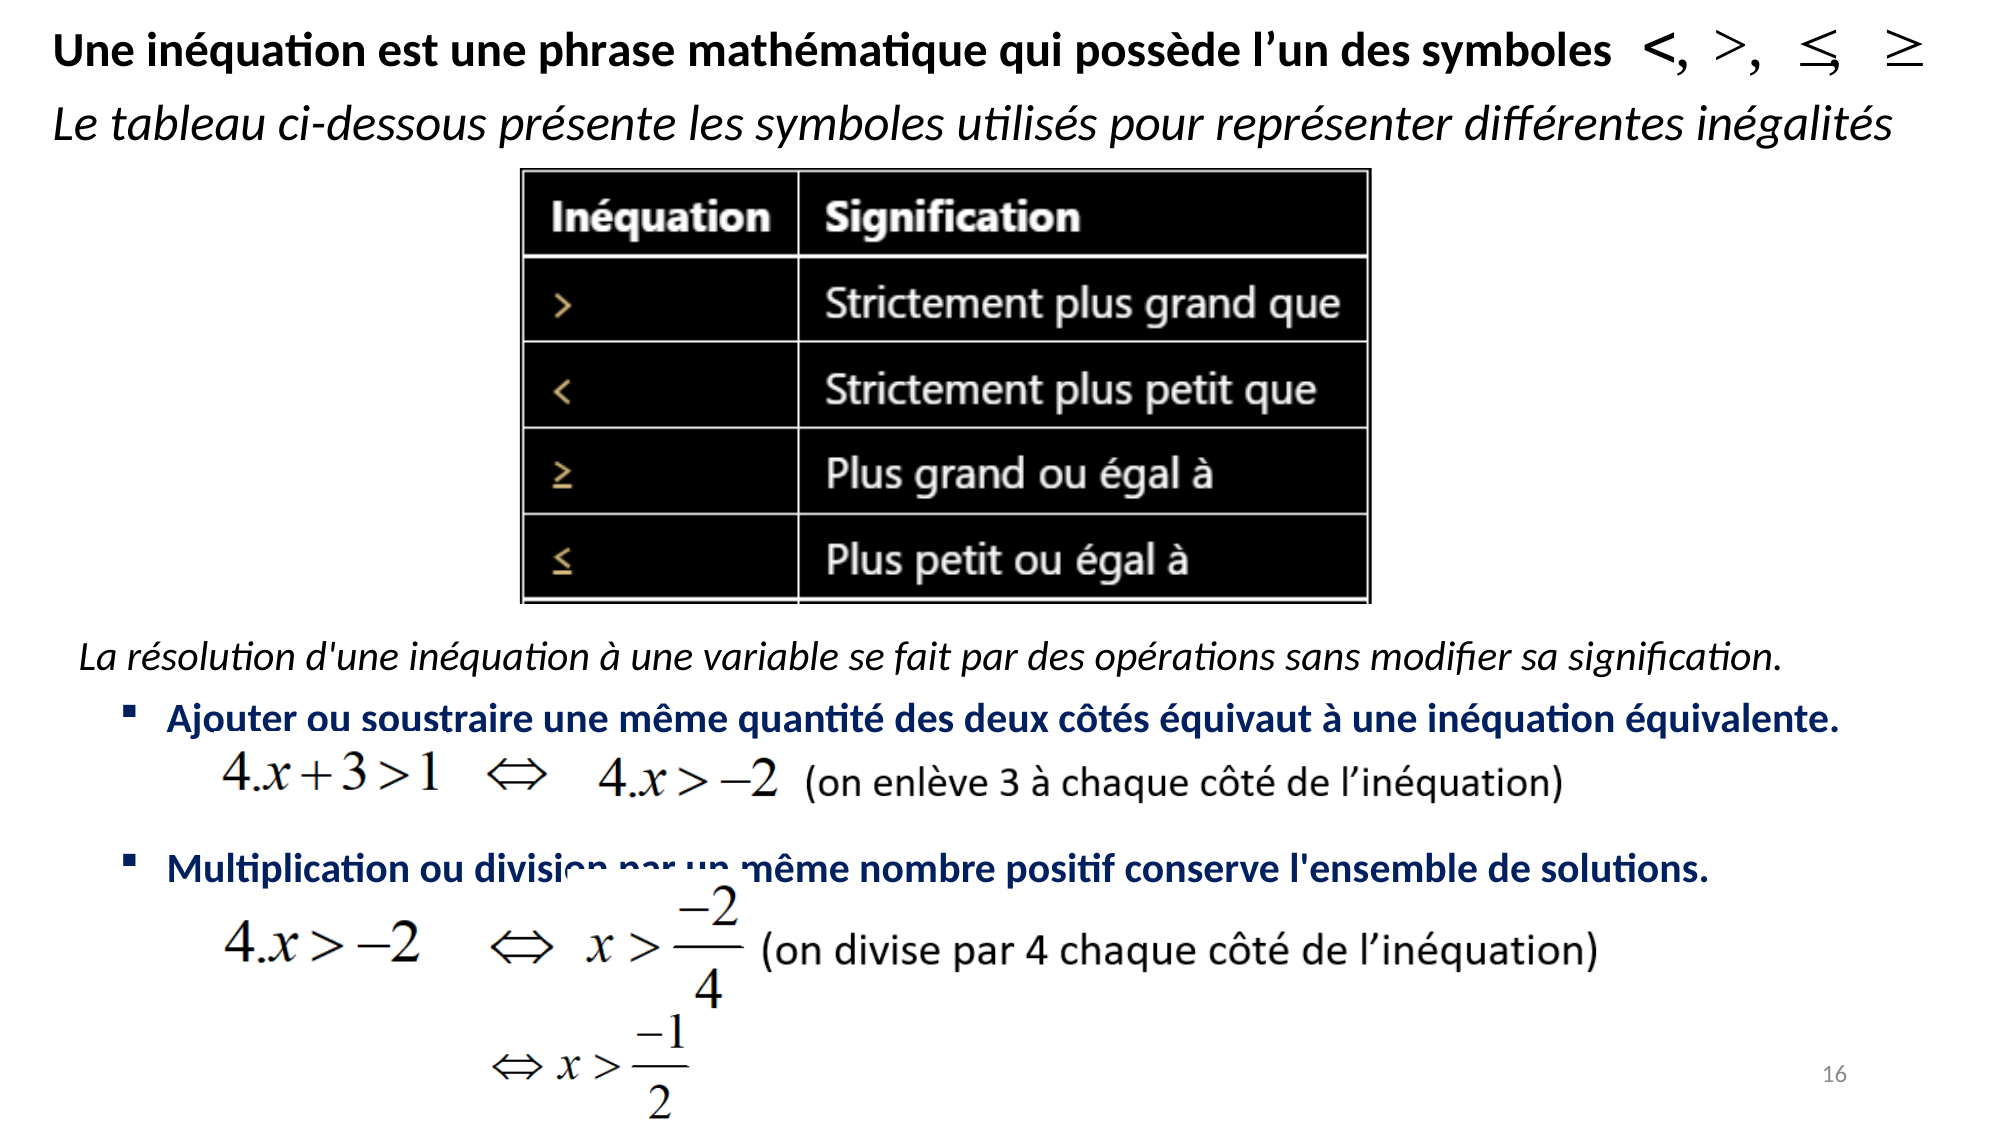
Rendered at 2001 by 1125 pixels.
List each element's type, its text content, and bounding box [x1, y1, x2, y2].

text_box Ajouter ou soustraire une même quantité des deux côtés équivaut à une inéquation équivalente. [104, 633, 1904, 749]
picture [519, 168, 1372, 604]
slide_number 16 [1412, 1042, 1863, 1103]
text_box Multiplication ou division par un même nombre positif conserve l'ensemble de solutions. [105, 783, 1822, 898]
picture [52, 16, 1930, 87]
picture [488, 869, 750, 1125]
picture [214, 901, 434, 972]
picture [755, 916, 1600, 980]
picture [589, 740, 1573, 814]
picture [214, 731, 446, 802]
text_box La résolution d'une inéquation à une variable se fait par des opérations sans modifier sa signification. [63, 571, 1828, 687]
picture [478, 745, 556, 797]
picture [481, 917, 563, 972]
picture [52, 92, 1904, 159]
